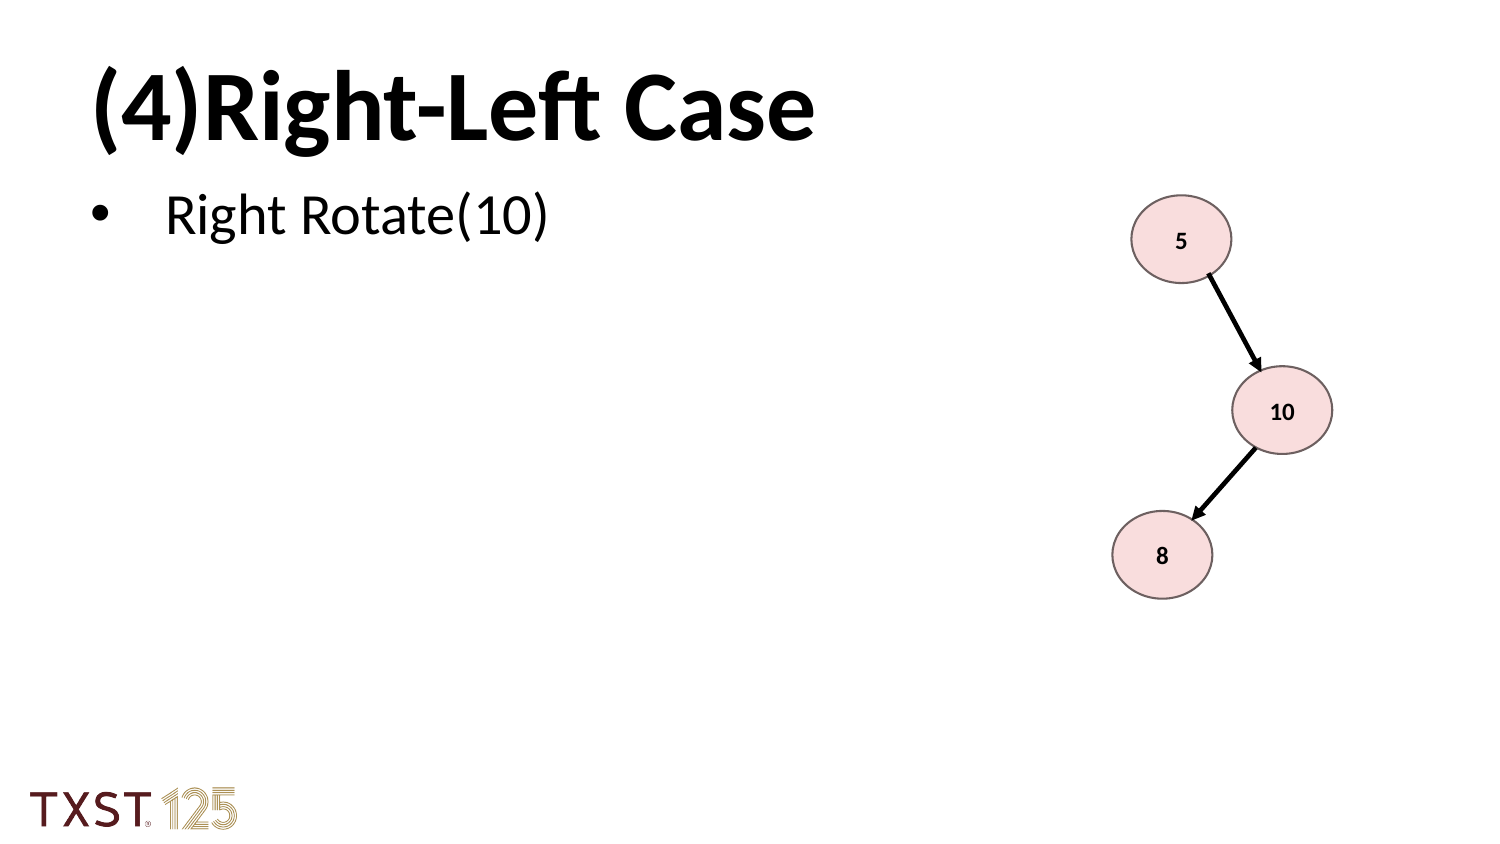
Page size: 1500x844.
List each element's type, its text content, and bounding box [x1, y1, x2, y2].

text_box 5 [1130, 194, 1233, 285]
text_box (4)Right-Left Case [74, 46, 1425, 177]
picture [30, 787, 237, 830]
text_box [1208, 273, 1262, 373]
text_box 10 [1231, 365, 1334, 455]
text_box Right Rotate(10) [74, 176, 750, 797]
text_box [1191, 447, 1256, 521]
text_box 8 [1111, 509, 1214, 600]
